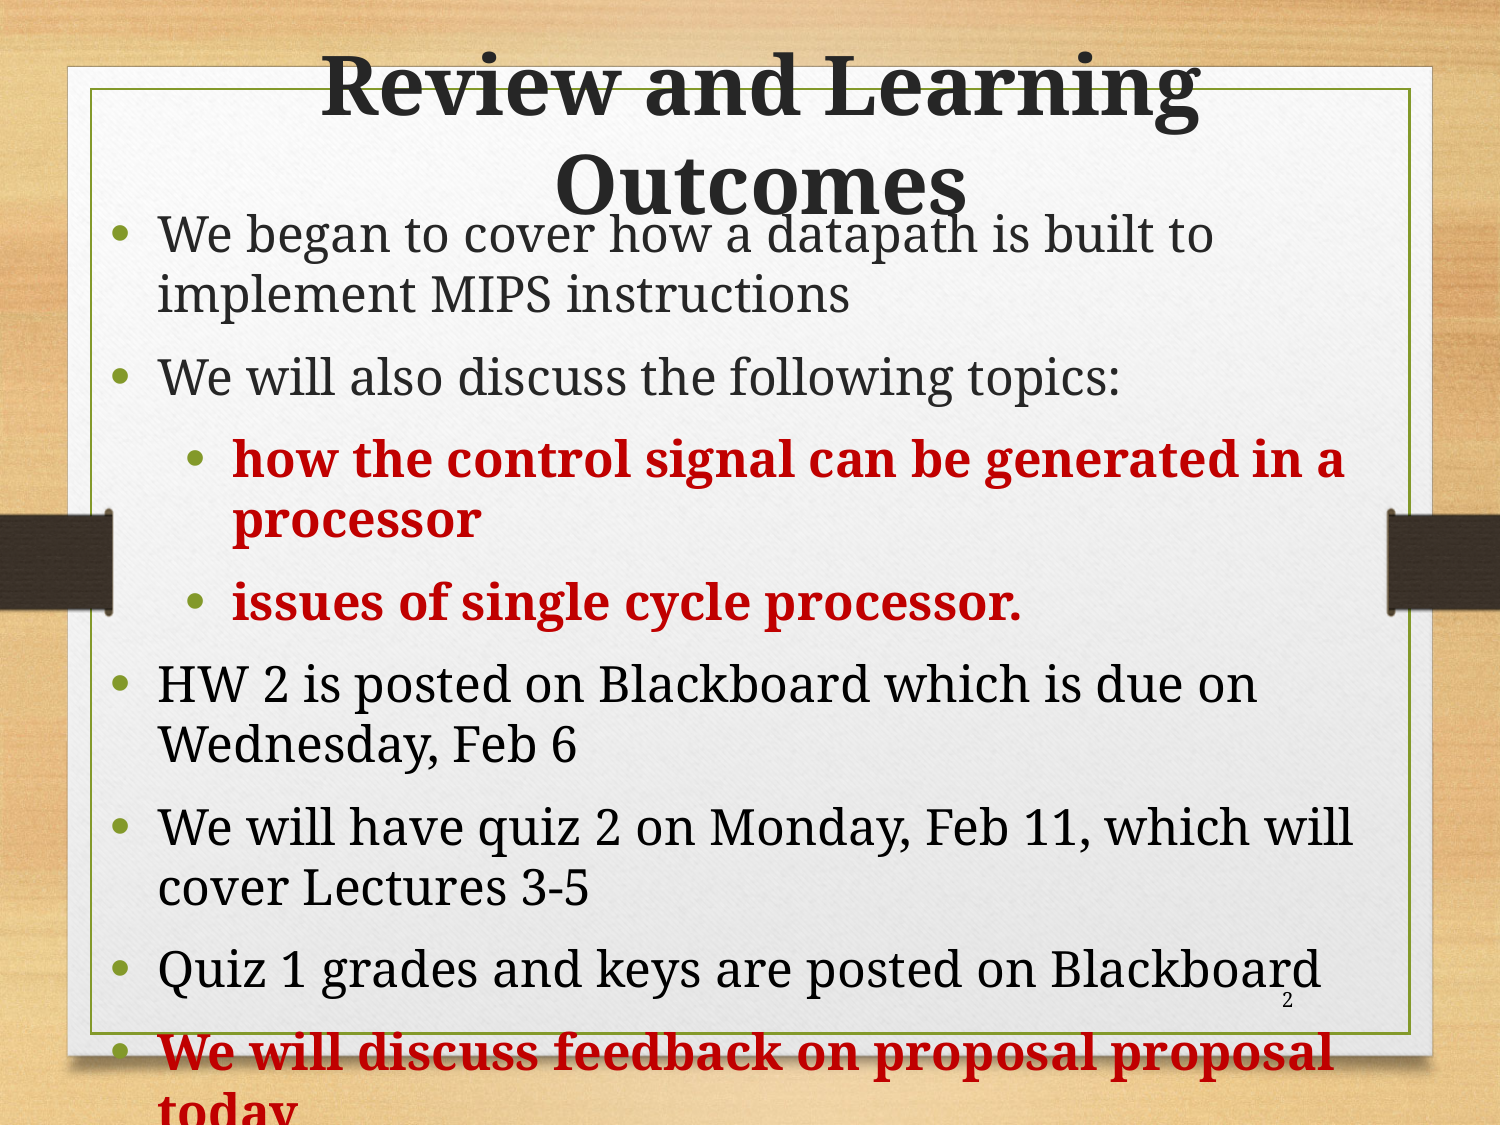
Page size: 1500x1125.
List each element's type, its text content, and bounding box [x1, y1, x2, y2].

title Review and Learning Outcomes [98, 24, 1424, 195]
list We began to cover how a datapath is built to implement MIPS instructions We will also discuss the following topics: how the control signal can be generated in a processor issues of single cycle processor. HW 2 is posted on Blackboard which is due on Wednesday, Feb 6 We will have quiz 2 on Monday, Feb 11, which will cover Lectures 3-5 Quiz 1 grades and keys are posted on Blackboard We will discuss feedback on proposal proposal today [95, 195, 1428, 995]
picture [0, 0, 1500, 1125]
slide_number 2 [1243, 995, 1309, 1024]
